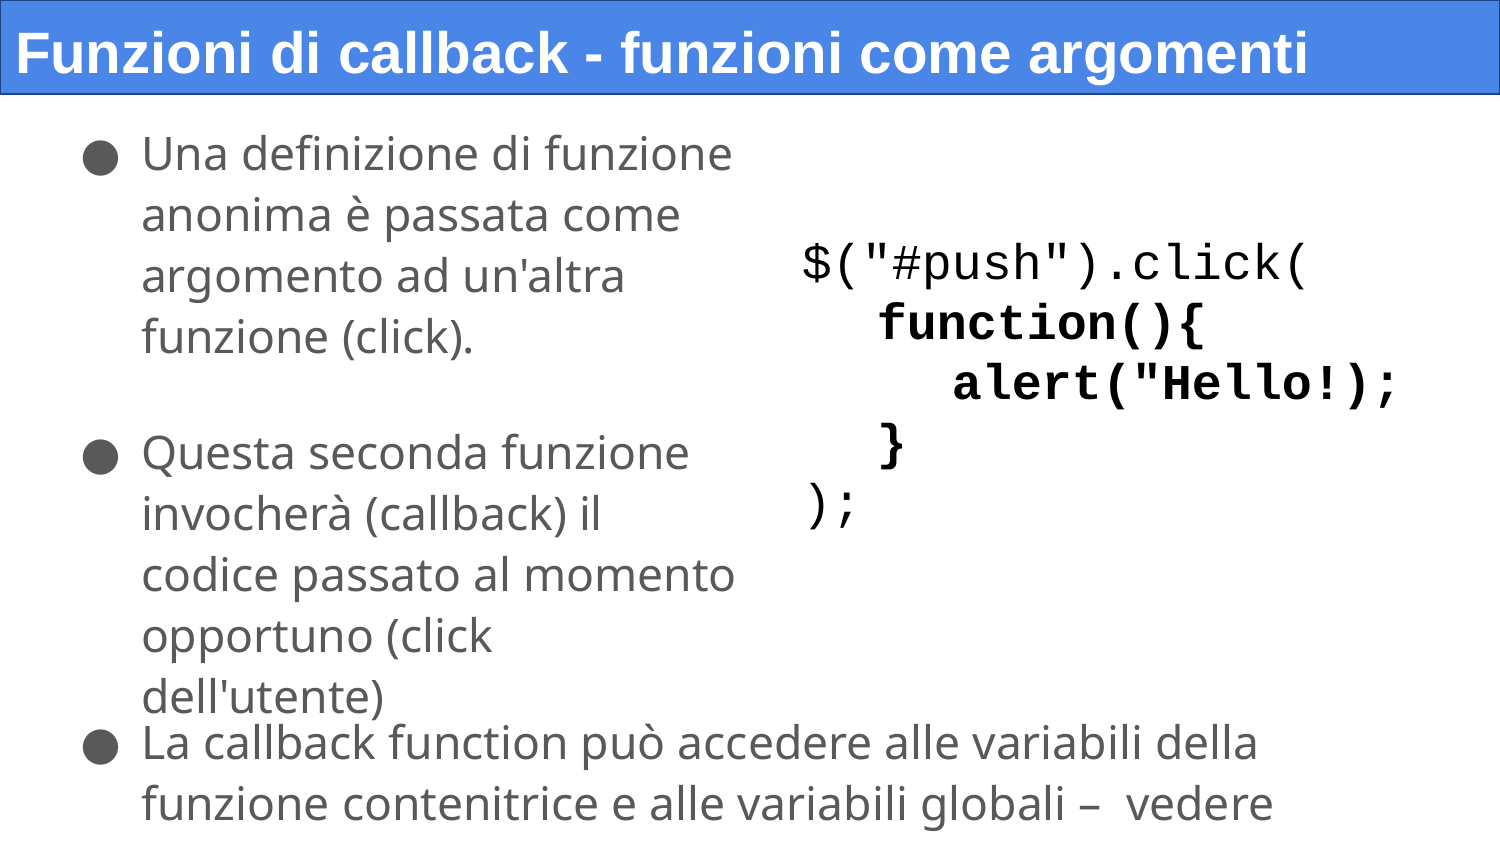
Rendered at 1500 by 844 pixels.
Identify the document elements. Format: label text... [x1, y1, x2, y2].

text_box $("#push").click( function(){ alert("Hello!); } ); [786, 215, 1500, 602]
list La callback function può accedere alle variabili della funzione contenitrice e alle variabili globali – vedere javascript closure [51, 693, 1449, 837]
title Funzioni di callback - funzioni come argomenti [0, 0, 1500, 94]
list Una definizione di funzione anonima è passata come argomento ad un'altra funzione (click). Questa seconda funzione invocherà (callback) il codice passato al momento opportuno (click dell'utente) [51, 103, 765, 693]
